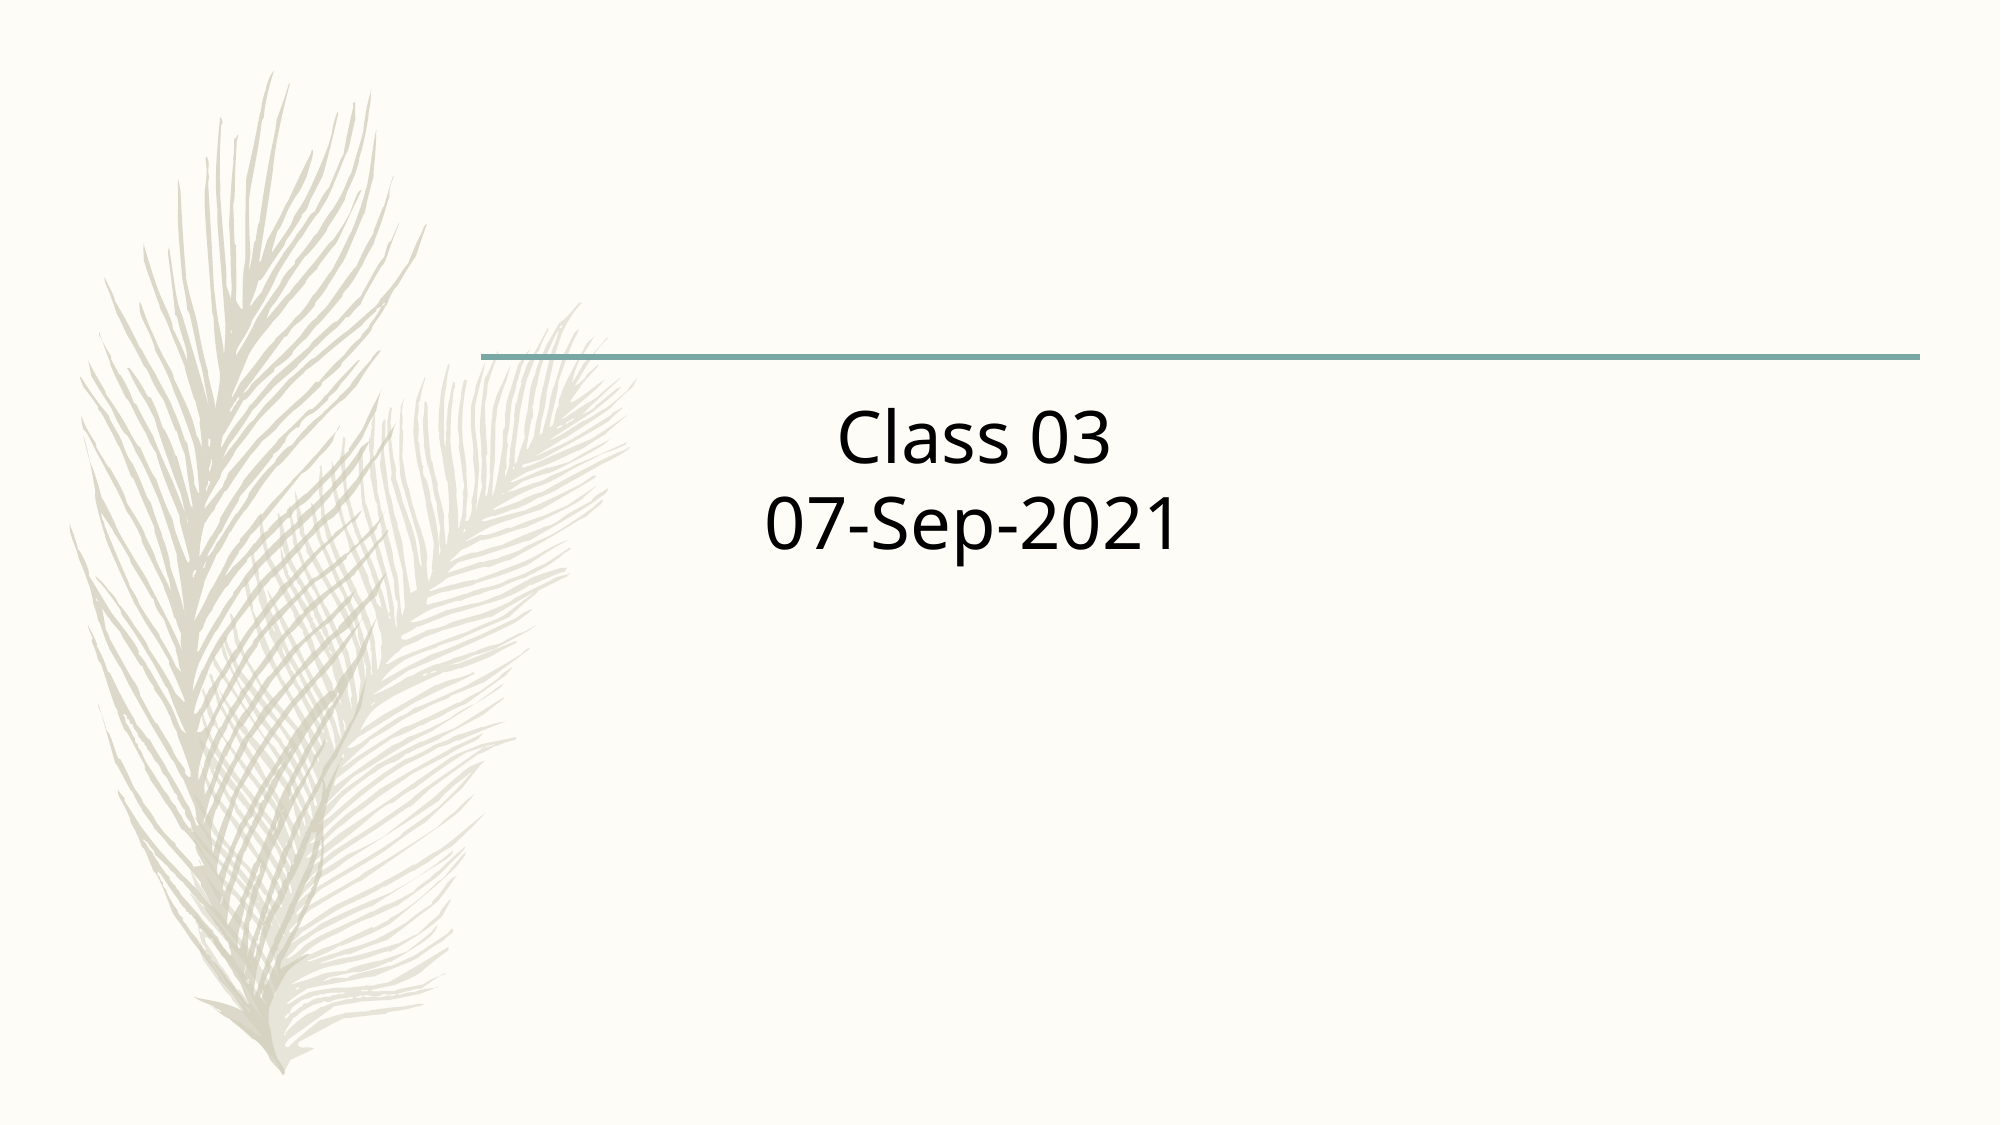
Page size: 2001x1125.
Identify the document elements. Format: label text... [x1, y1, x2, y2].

text_box [255, 670, 1695, 927]
title Class 03 07-Sep-2021 [112, 387, 1838, 576]
